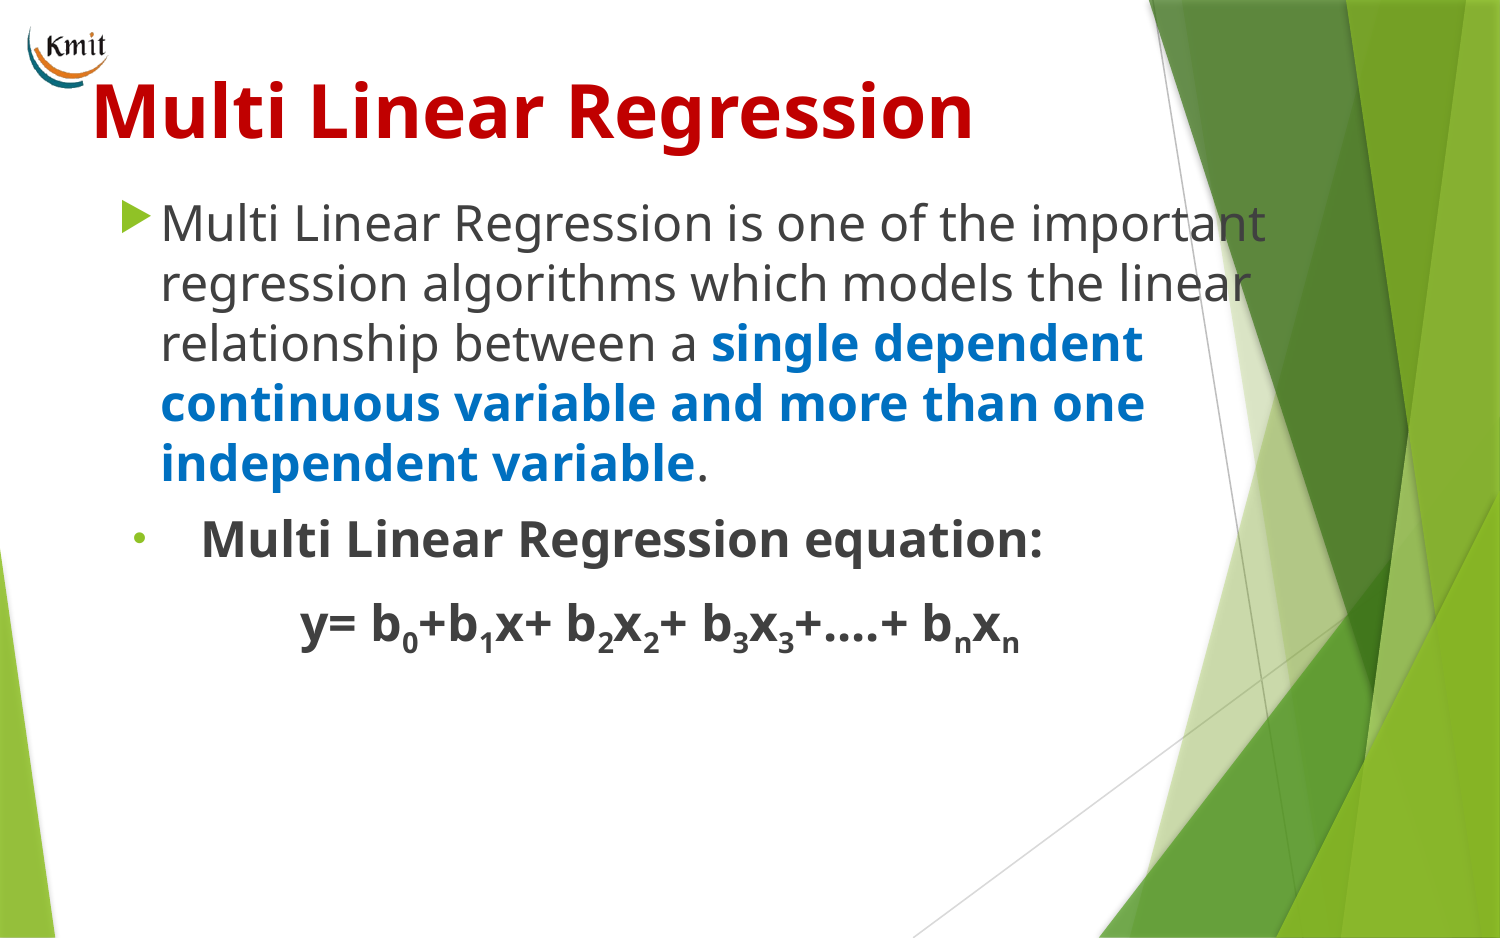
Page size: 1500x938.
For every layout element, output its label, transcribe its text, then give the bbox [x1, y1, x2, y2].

title Multi Linear Regression [75, 56, 1425, 141]
picture [22, 18, 113, 95]
list Multi Linear Regression is one of the important regression algorithms which models the linear relationship between a single dependent continuous variable and more than one independent variable. Multi Linear Regression equation: y= b0+b1x+ b2x2+ b3x3+....+ bnxn [103, 184, 1435, 852]
